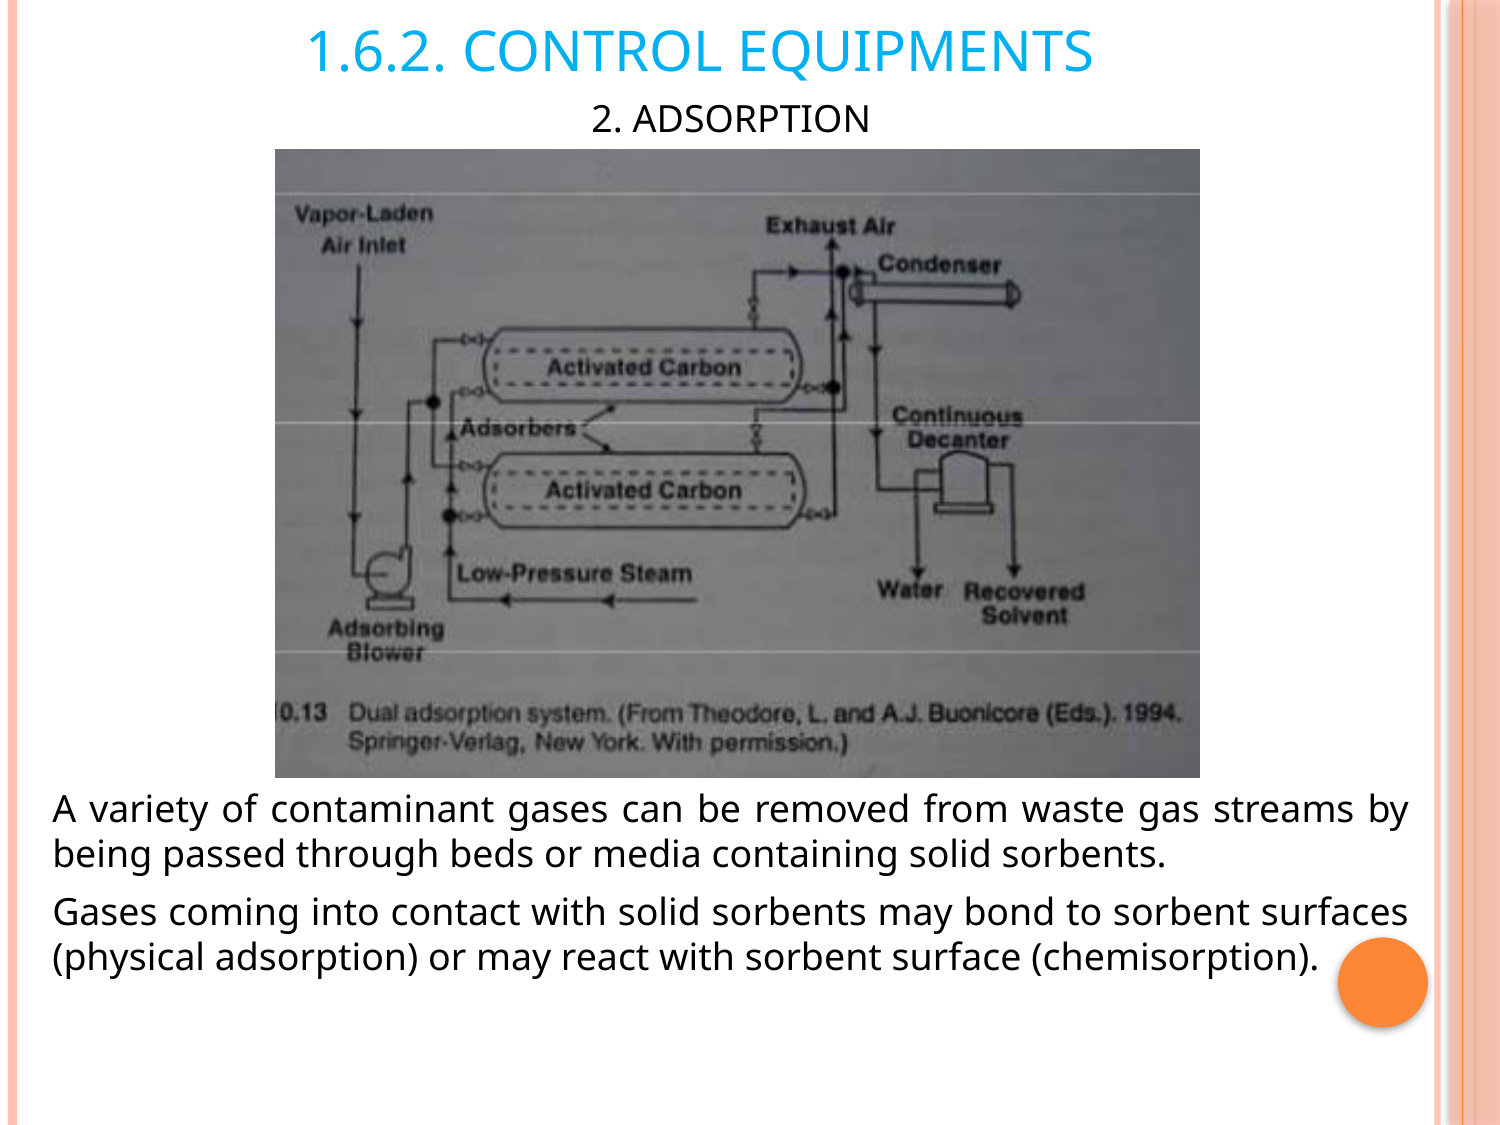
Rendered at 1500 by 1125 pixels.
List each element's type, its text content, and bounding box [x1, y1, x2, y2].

picture [274, 149, 1201, 779]
list 2. ADSORPTION A variety of contaminant gases can be removed from waste gas streams by being passed through beds or media containing solid sorbents. Gases coming into contact with solid sorbents may bond to sorbent surfaces (physical adsorption) or may react with sorbent surface (chemisorption). [37, 87, 1425, 1062]
title 1.6.2. CONTROL EQUIPMENTS [87, 2, 1313, 87]
